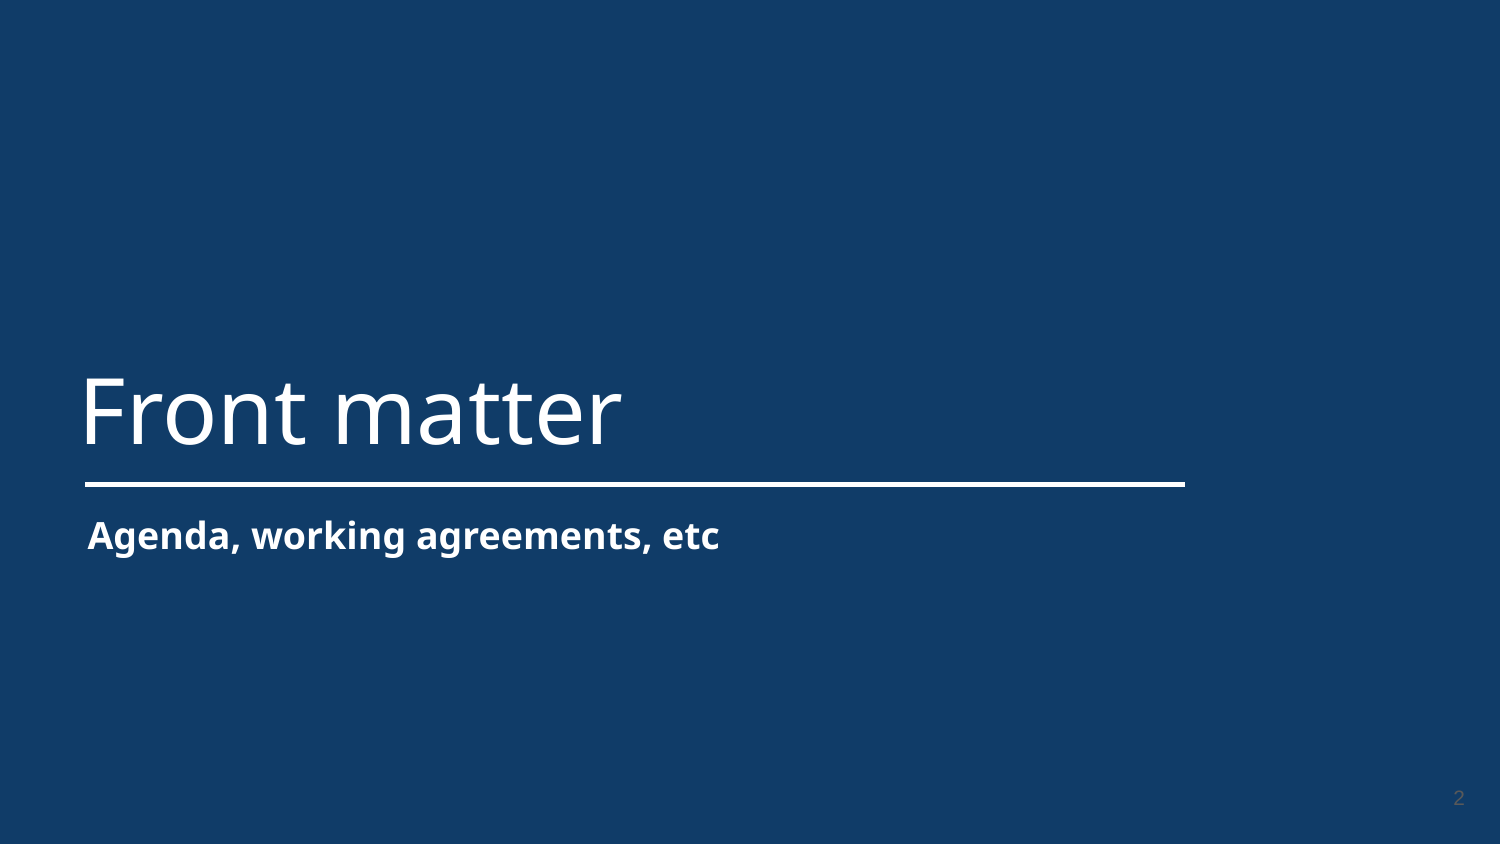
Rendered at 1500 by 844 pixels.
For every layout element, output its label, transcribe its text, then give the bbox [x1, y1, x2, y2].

text_box Agenda, working agreements, etc [72, 497, 1228, 591]
slide_number 2 [1389, 764, 1480, 830]
title Front matter [63, 200, 1372, 478]
